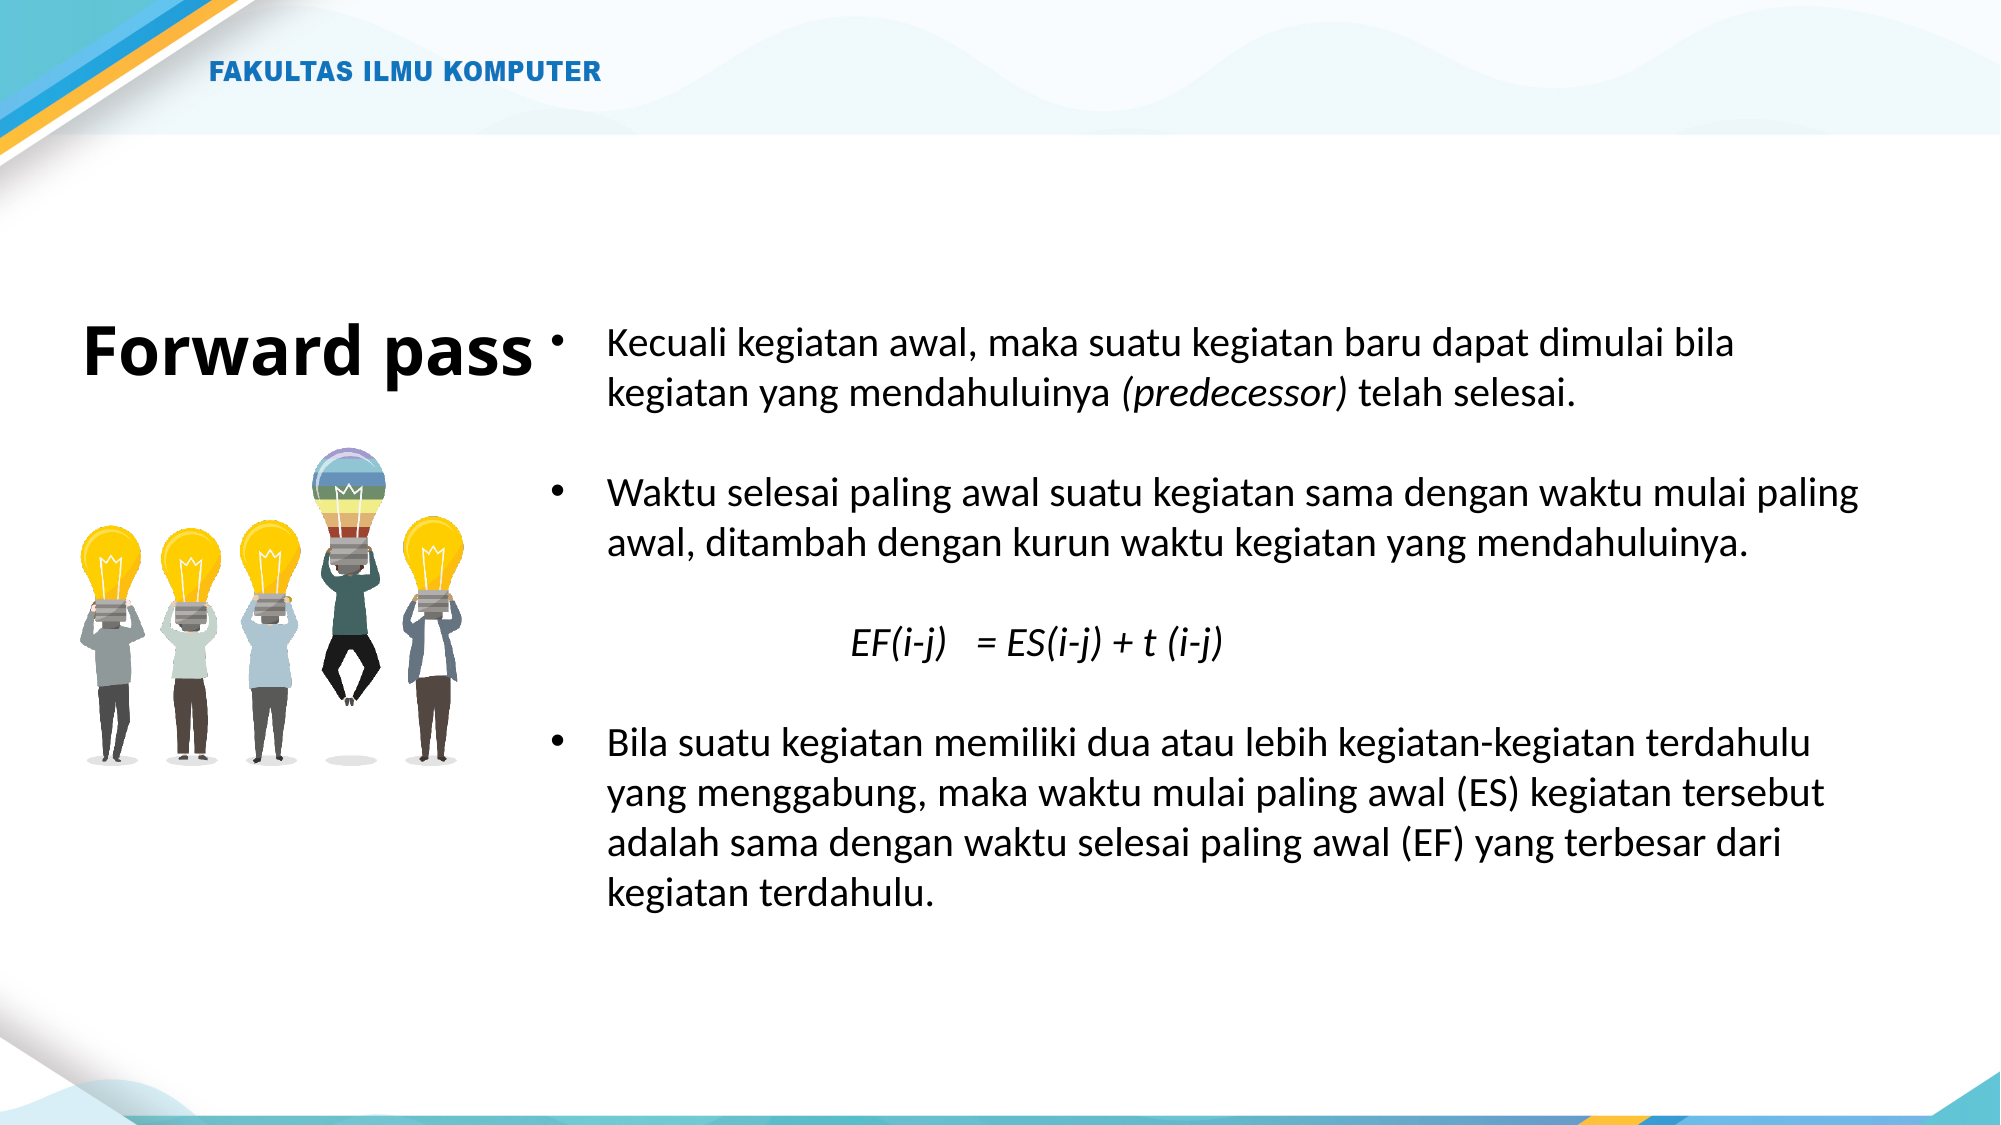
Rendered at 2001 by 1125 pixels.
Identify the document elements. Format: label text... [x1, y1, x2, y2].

picture [0, 0, 2000, 1125]
text_box Forward pass [66, 277, 562, 429]
text_box Kecuali kegiatan awal, maka suatu kegiatan baru dapat dimulai bila kegiatan yang mendahuluinya (predecessor) telah selesai. Waktu selesai paling awal suatu kegiatan sama dengan waktu mulai paling awal, ditambah dengan kurun waktu kegiatan yang mendahuluinya. EF(i-j) = ES(i-j) + t (i-j) Bila suatu kegiatan memiliki dua atau lebih kegiatan-kegiatan terdahulu yang menggabung, maka waktu mulai paling awal (ES) kegiatan tersebut adalah sama dengan waktu selesai paling awal (EF) yang terbesar dari kegiatan terdahulu. [535, 307, 1879, 923]
